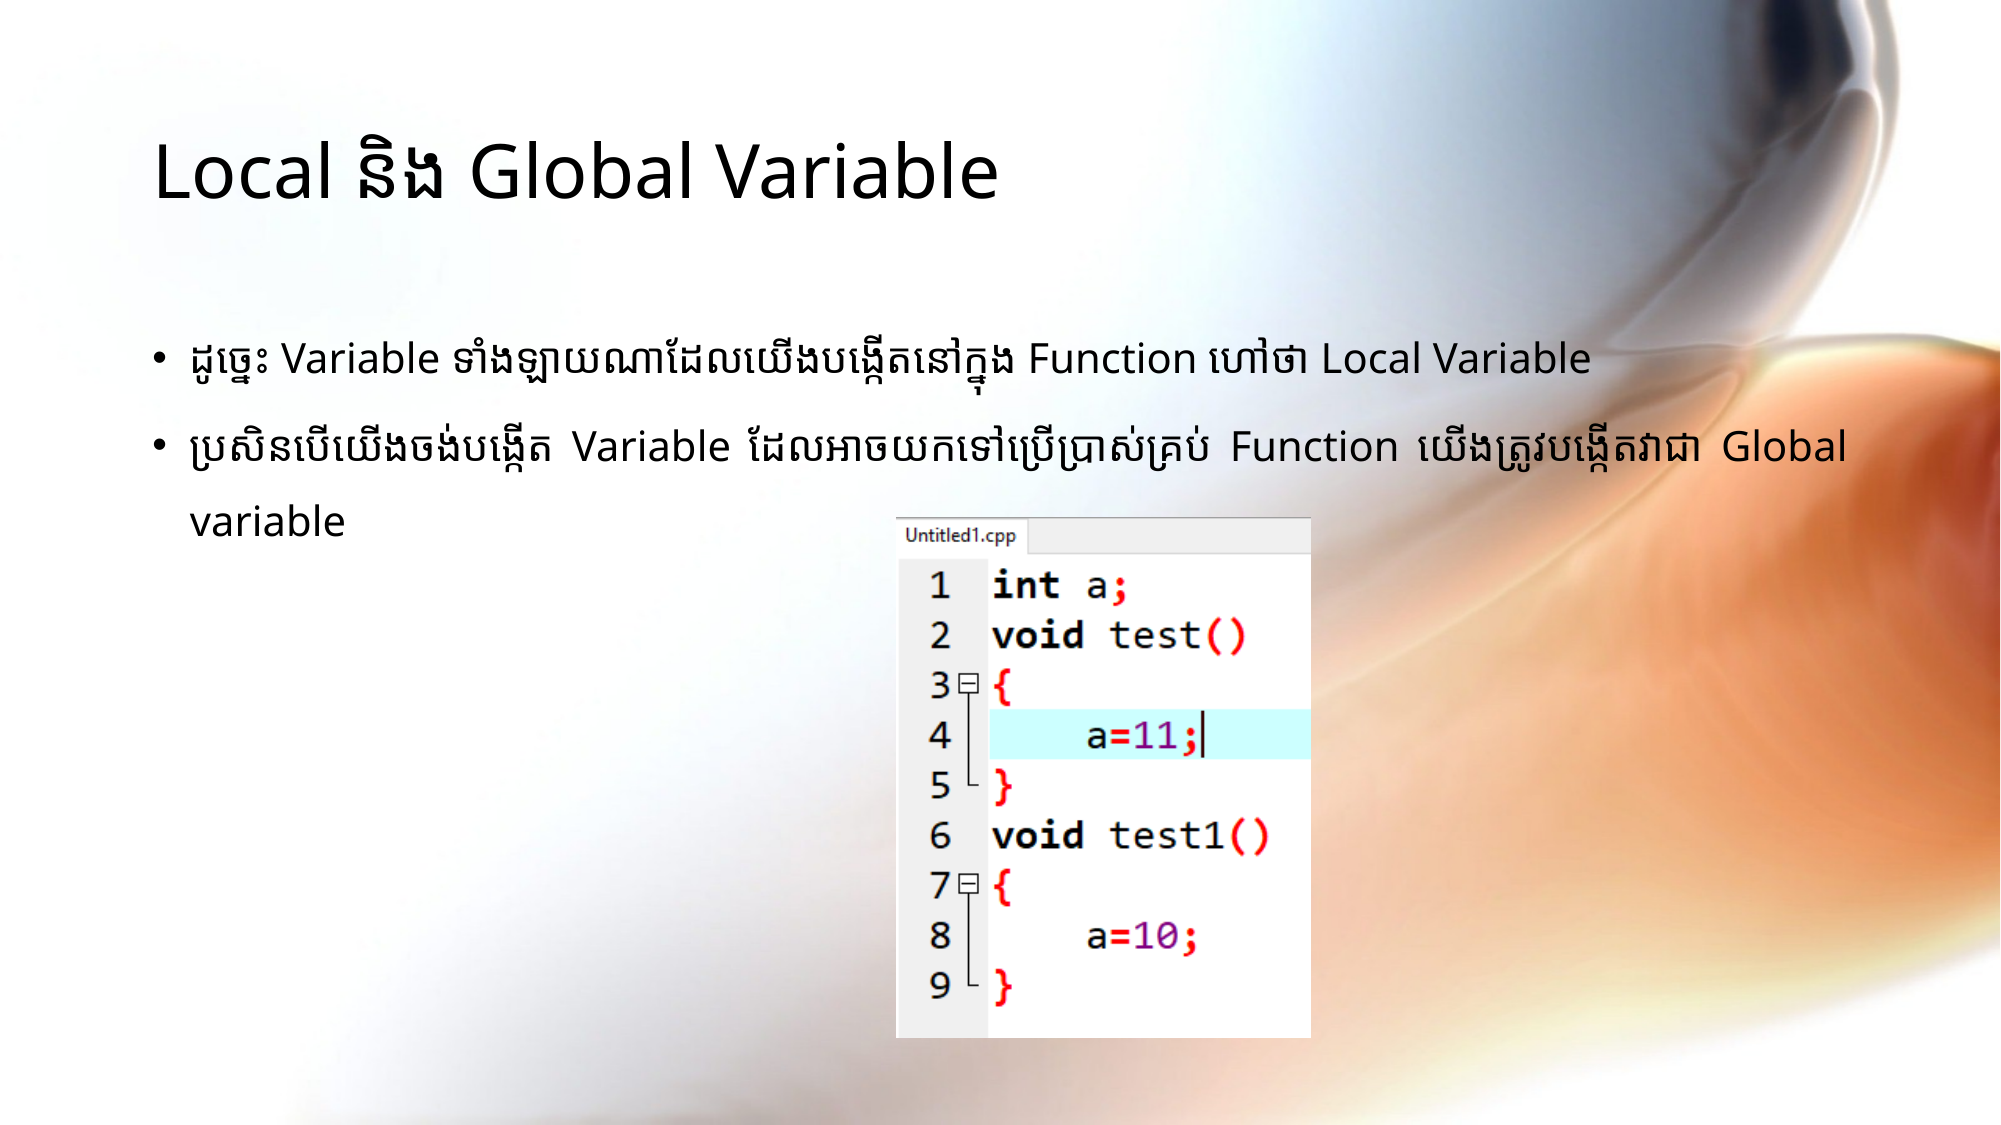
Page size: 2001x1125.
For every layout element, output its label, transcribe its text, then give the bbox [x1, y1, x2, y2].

list ដូច្នេះ Variable ទាំងឡាយណាដែលយើងបង្កើតនៅក្នុង Function ហៅថា Local Variable ប្រសិនបើយើងចង់បង្កើត Variable ដែលអាចយកទៅប្រើប្រាស់គ្រប់ Function យើងត្រូវបង្កើតវាជា Global variable [137, 299, 1863, 1014]
picture [0, 0, 2001, 1125]
title Local និង Global Variable [137, 59, 1863, 278]
